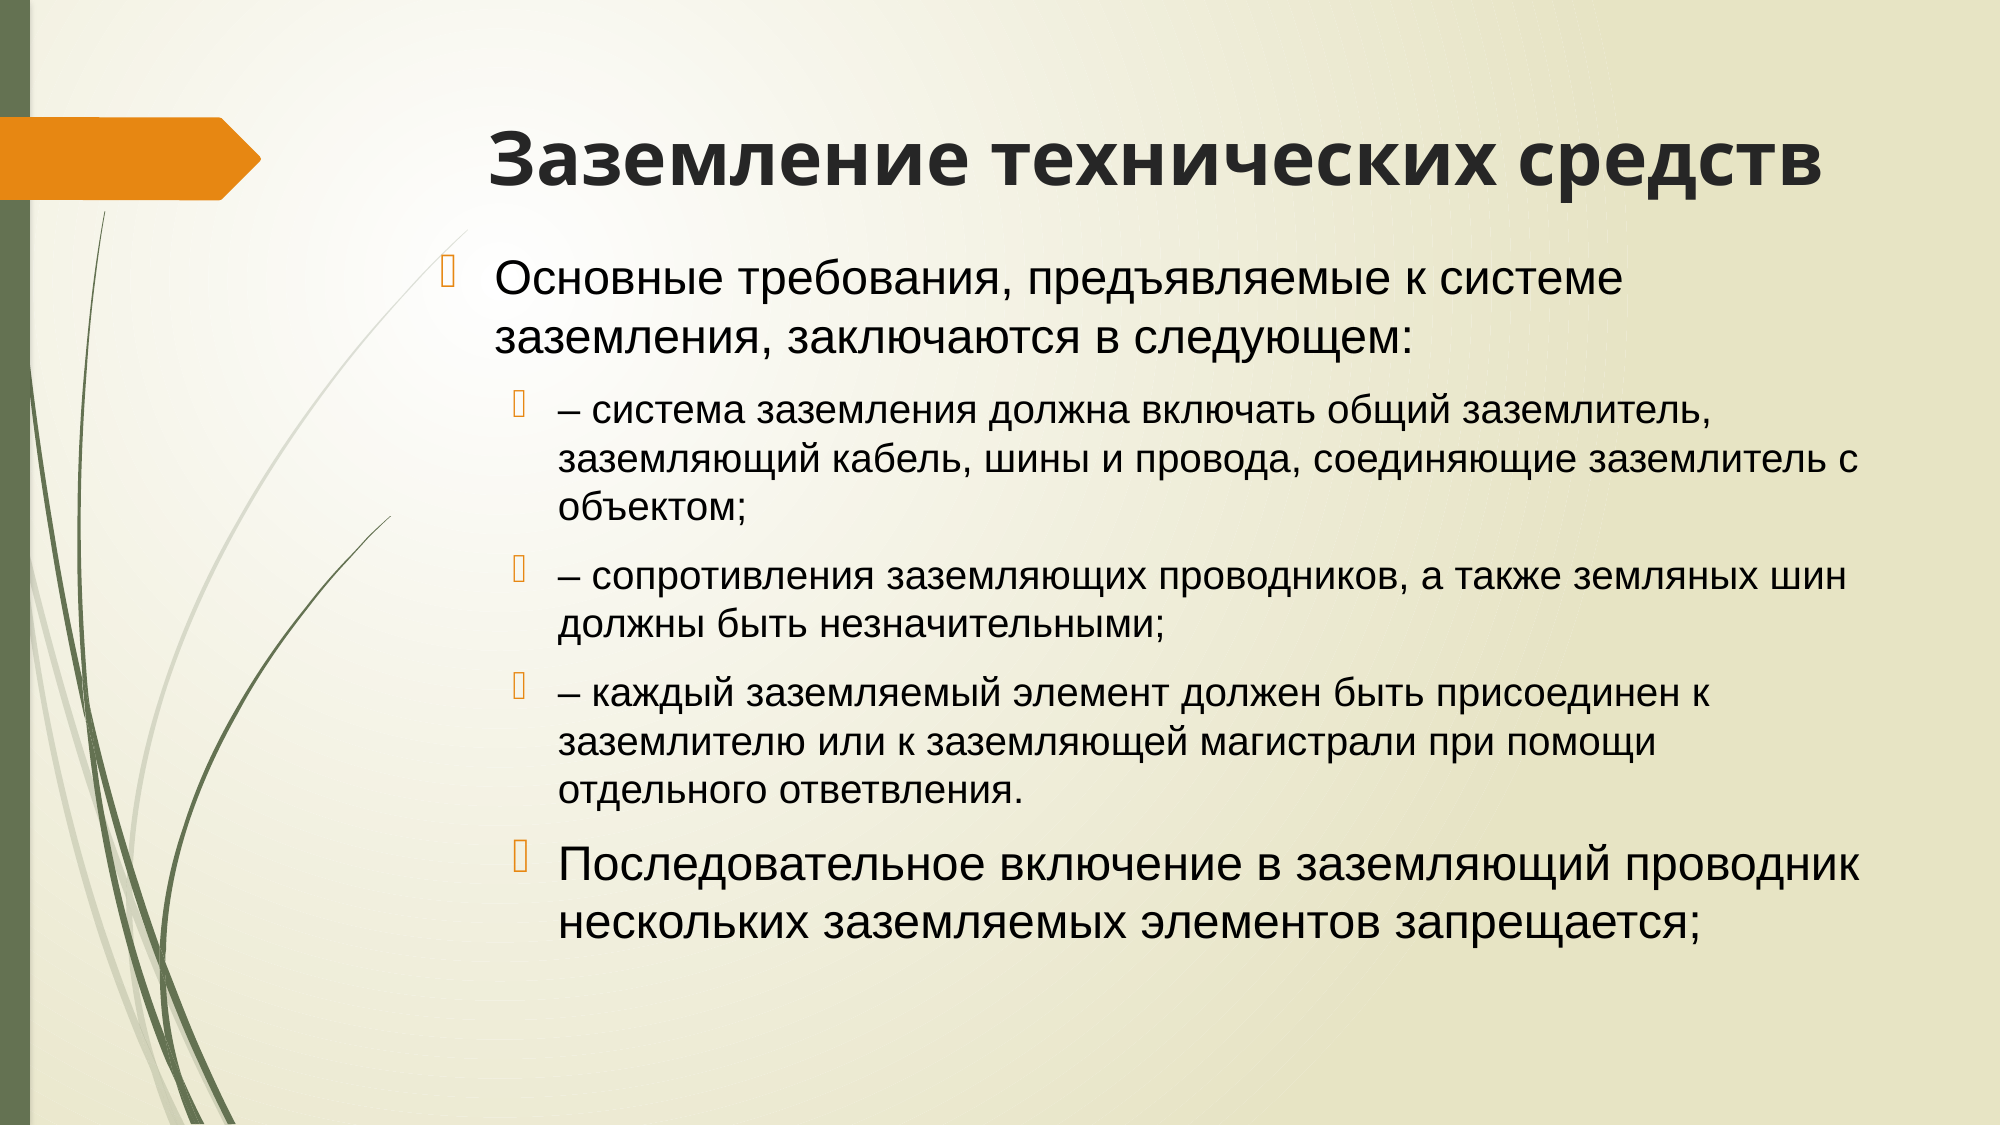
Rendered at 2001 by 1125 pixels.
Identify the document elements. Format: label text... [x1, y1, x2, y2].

list Основные требования, предъявляемые к системе заземления, заключаются в следующем: – система заземления должна включать общий заземлитель, заземляющий кабель, шины и провода, соединяющие заземлитель с объектом; – сопротивления заземляющих проводников, а также земляных шин должны быть незначительными; – каждый заземляемый элемент должен быть присоединен к заземлителю или к заземляющей магистрали при помощи отдельного ответвления. Последовательное включение в заземляющий проводник нескольких заземляемых элементов запрещается; [424, 239, 1888, 970]
title Заземление технических средств [425, 102, 1888, 239]
